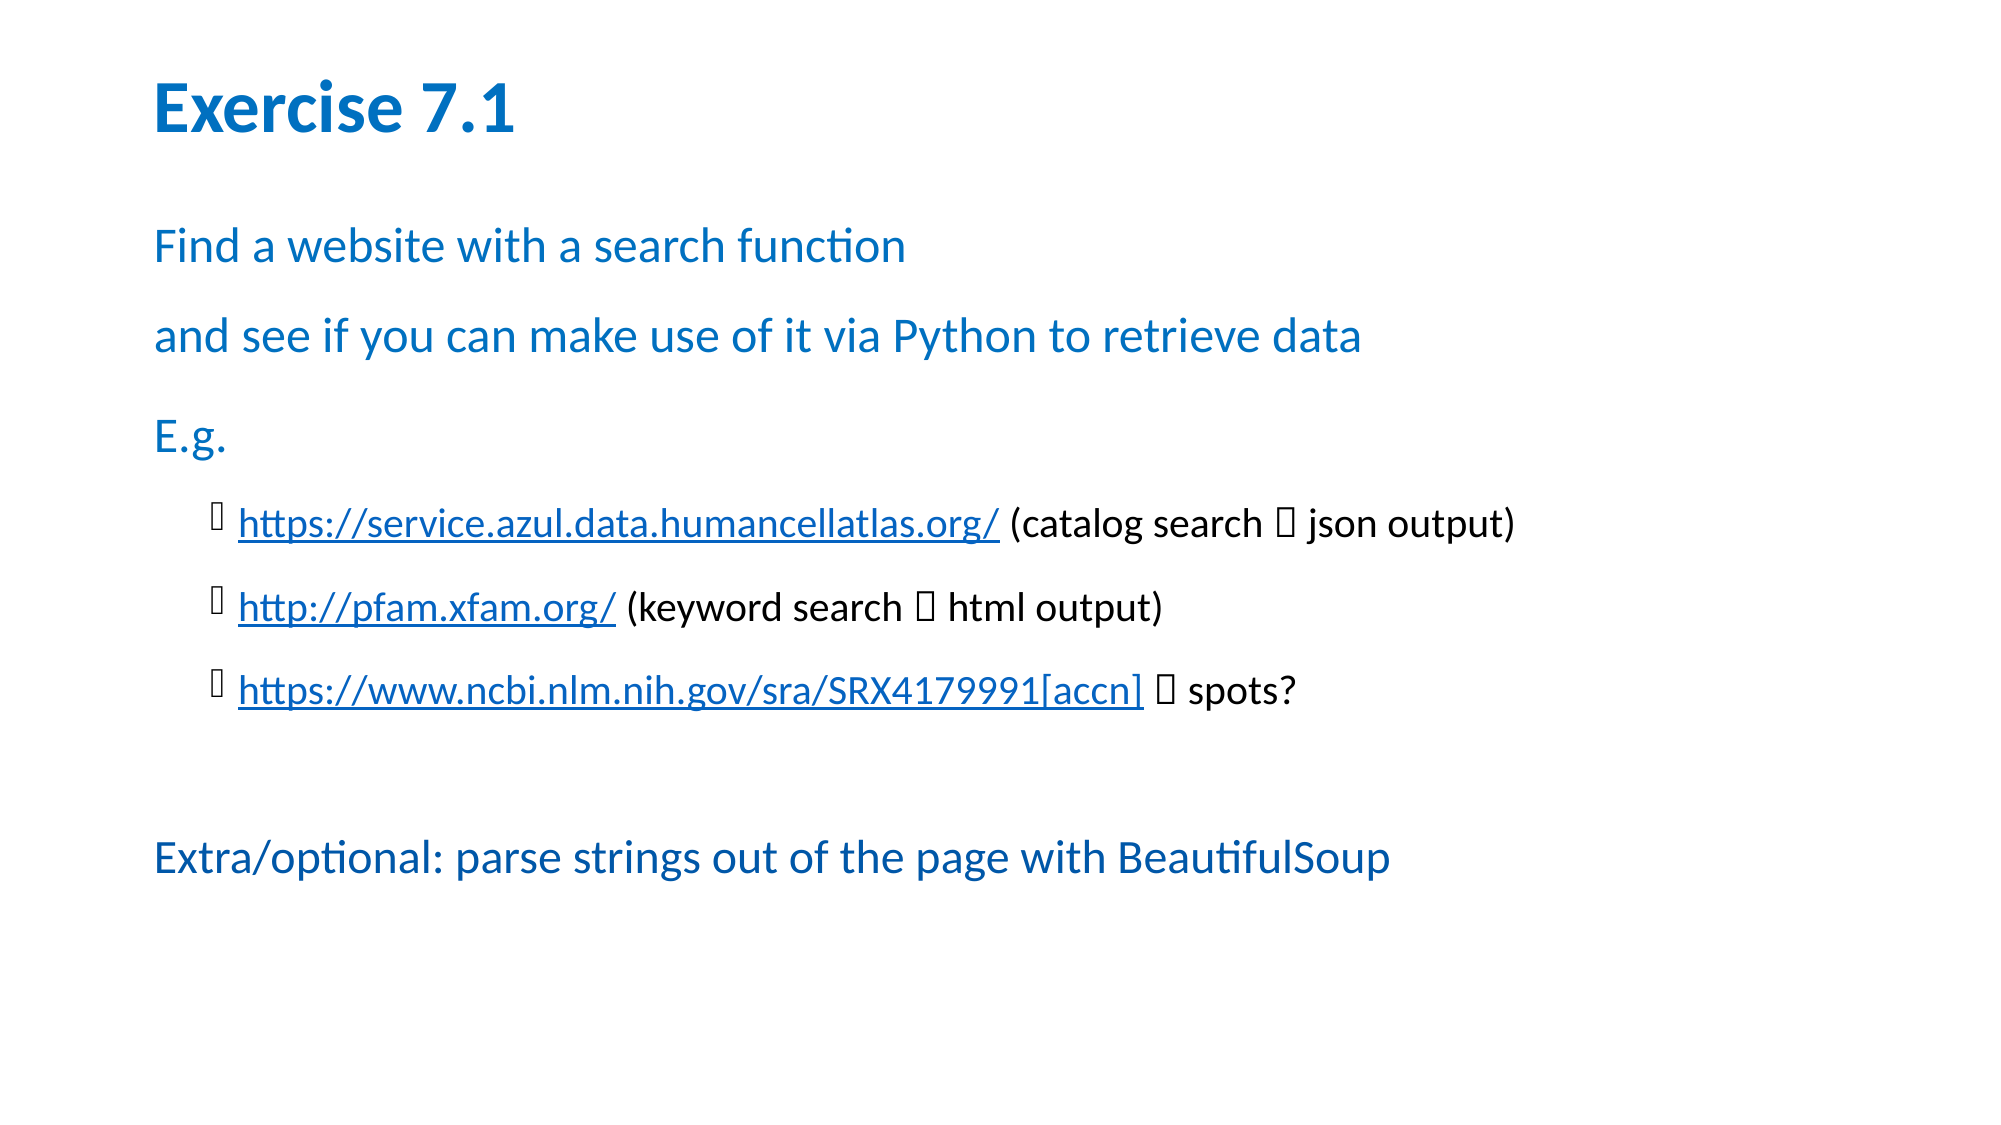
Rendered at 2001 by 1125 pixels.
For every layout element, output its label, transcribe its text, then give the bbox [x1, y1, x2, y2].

title Exercise 7.1 [138, 0, 1864, 174]
list Find a website with a search function and see if you can make use of it via Python to retrieve data E.g. https://service.azul.data.humancellatlas.org/ (catalog search  json output) http://pfam.xfam.org/ (keyword search  html output) https://www.ncbi.nlm.nih.gov/sra/SRX4179991[accn]  spots? Extra/optional: parse strings out of the page with BeautifulSoup [138, 174, 1864, 975]
